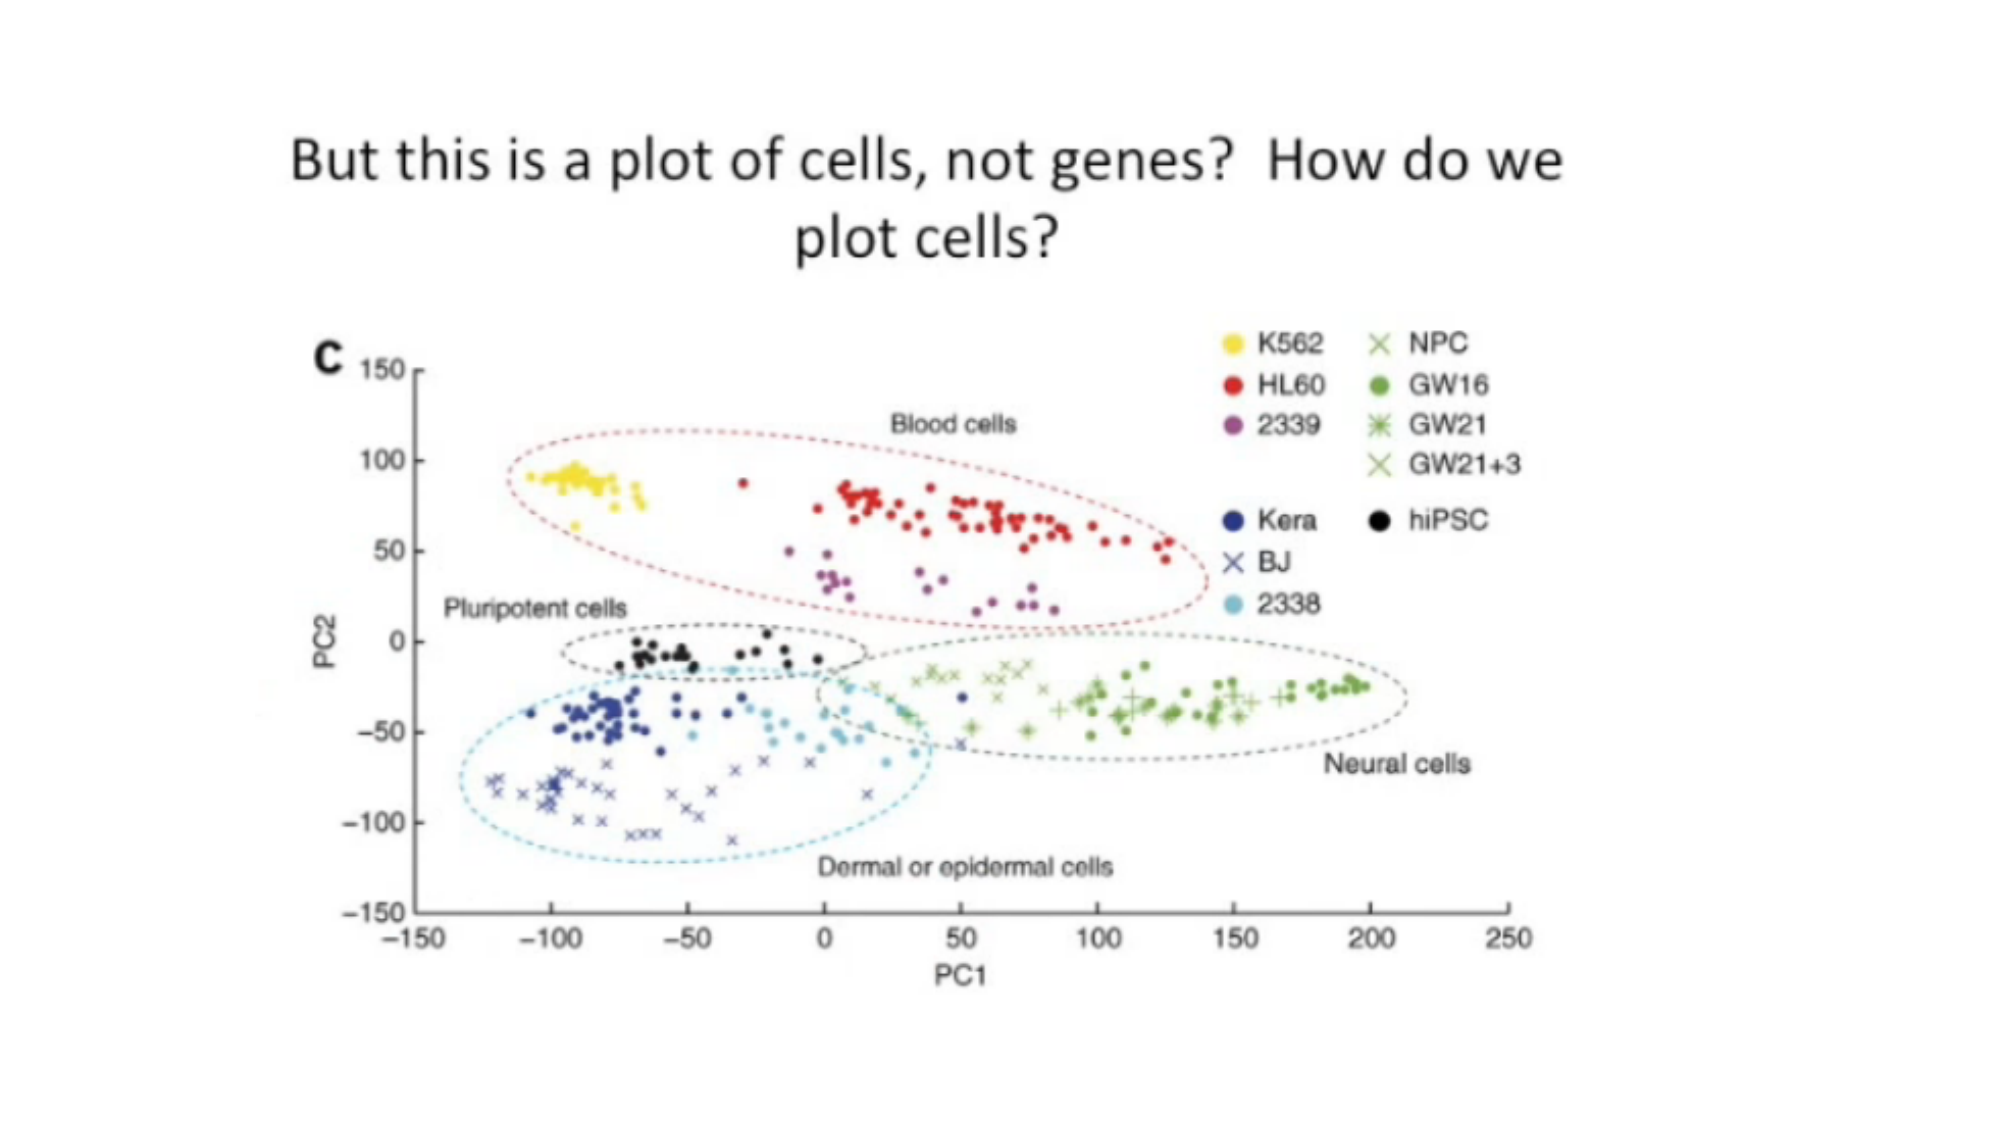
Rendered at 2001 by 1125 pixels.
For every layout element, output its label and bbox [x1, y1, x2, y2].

picture [255, 123, 1591, 1015]
